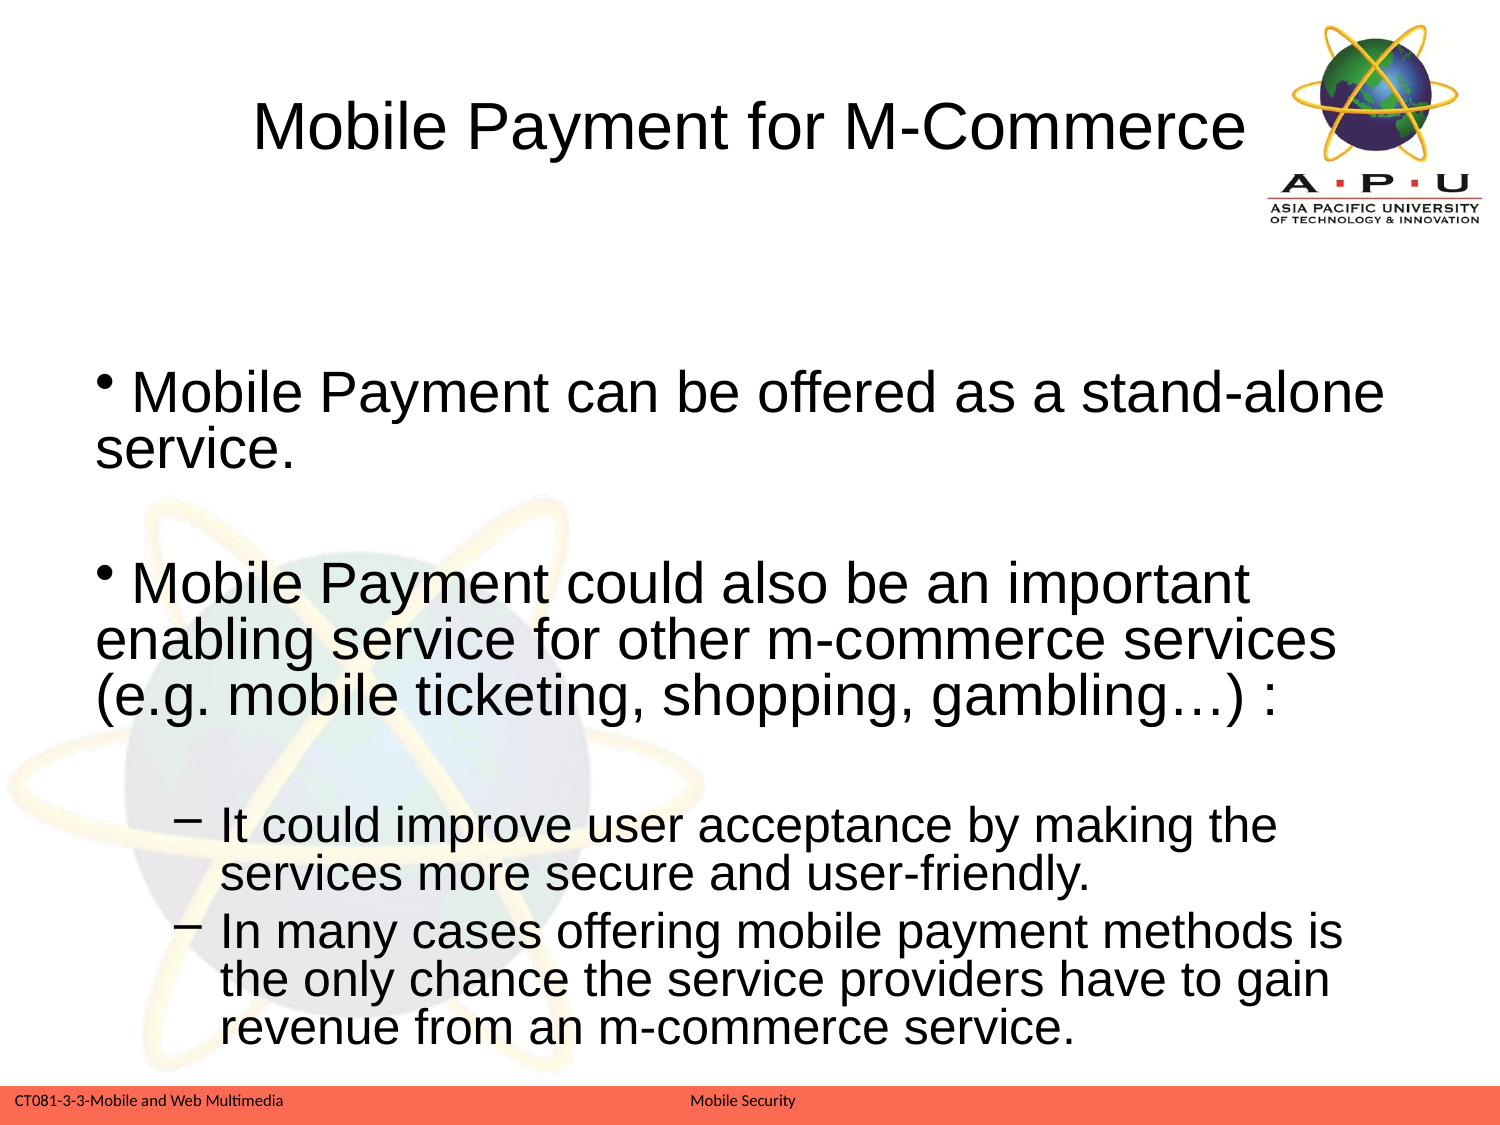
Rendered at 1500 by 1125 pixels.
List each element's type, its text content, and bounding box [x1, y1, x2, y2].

list Mobile Payment can be offered as a stand-alone service. Mobile Payment could also be an important enabling service for other m-commerce services (e.g. mobile ticketing, shopping, gambling…) : It could improve user acceptance by making the services more secure and user-friendly. In many cases offering mobile payment methods is the only chance the service providers have to gain revenue from an m-commerce service. [79, 278, 1430, 1021]
title Mobile Payment for M-Commerce [75, 45, 1425, 200]
picture [1251, 0, 1500, 249]
